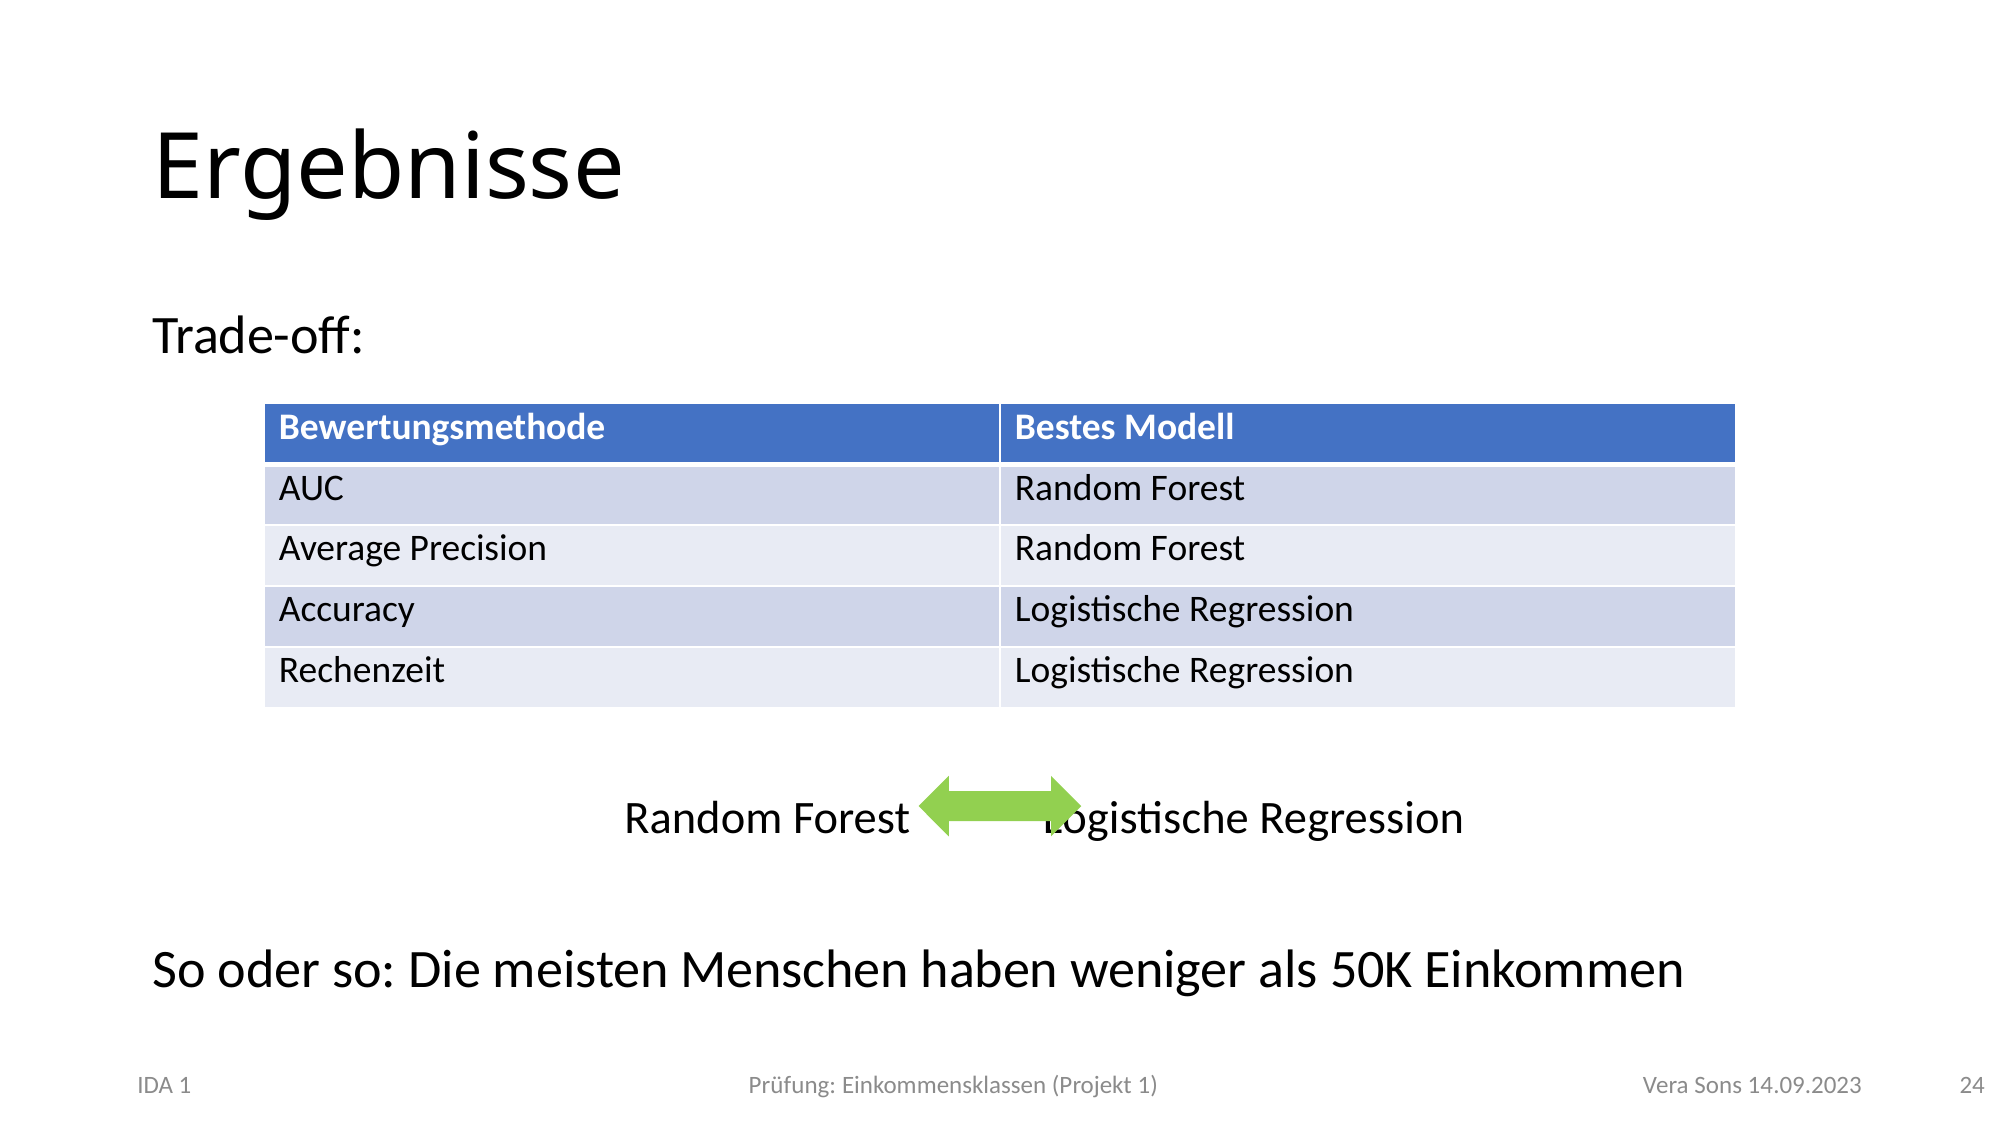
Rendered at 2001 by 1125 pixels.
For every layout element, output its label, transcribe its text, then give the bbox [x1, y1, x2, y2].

table_cell Average Precision [265, 526, 999, 585]
table_cell Logistische Regression [1001, 587, 1735, 646]
table_cell Accuracy [265, 587, 999, 646]
footer IDA 1 Prüfung: Einkommensklassen (Projekt 1) Vera Sons 14.09.2023 [0, 1065, 1550, 1103]
table_header Bestes Modell [1001, 404, 1735, 462]
table_cell Logistische Regression [1001, 648, 1735, 707]
table_cell Rechenzeit [265, 648, 999, 707]
table_cell Random Forest [1001, 526, 1735, 585]
text_box [918, 775, 1082, 837]
table_header Bewertungsmethode [265, 404, 999, 462]
table_cell AUC [265, 467, 999, 524]
title Ergebnisse [137, 59, 1863, 278]
list Trade-off: Random Forest Logistische Regression So oder so: Die meisten Menschen haben weniger als 50K Einkommen [137, 299, 1882, 1014]
table_cell Random Forest [1001, 467, 1735, 524]
slide_number 24 [1550, 1053, 2000, 1114]
